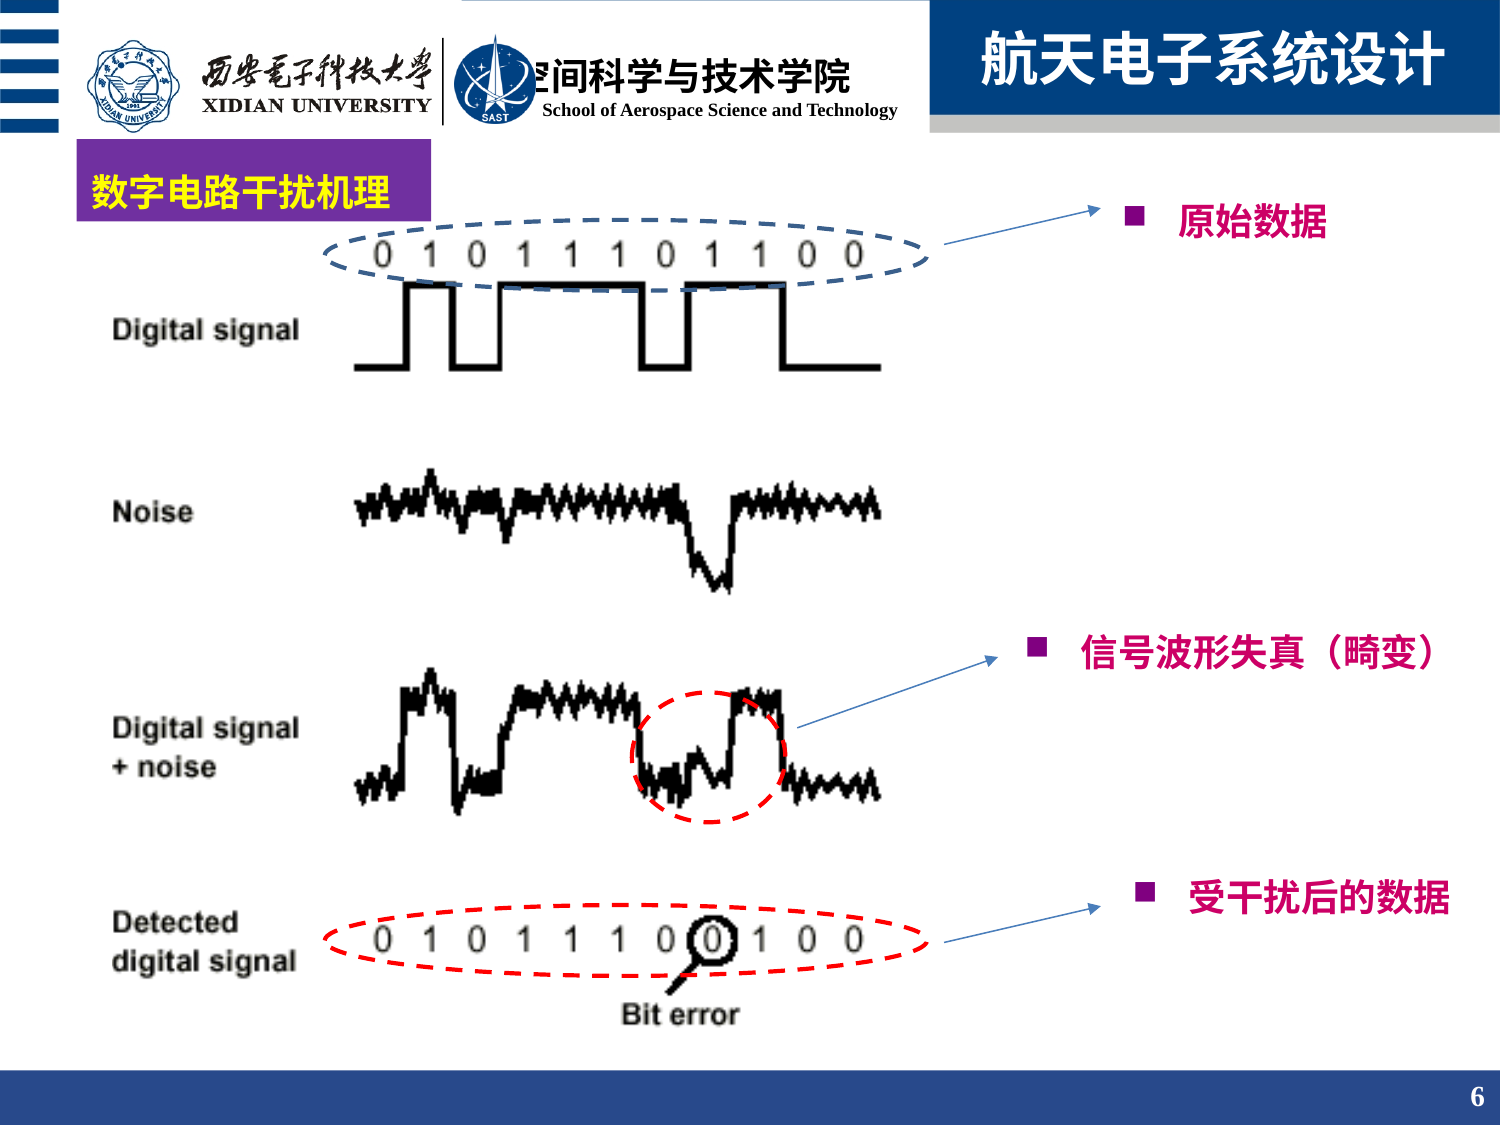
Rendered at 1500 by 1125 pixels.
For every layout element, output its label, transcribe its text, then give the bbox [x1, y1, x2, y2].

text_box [943, 207, 1102, 245]
text_box [893, 238, 929, 274]
text_box 受干扰后的数据 [1117, 866, 1477, 938]
text_box [893, 924, 929, 959]
text_box 信号波形失真（畸变） [1009, 621, 1477, 693]
text_box 数字电路干扰机理 [76, 139, 432, 222]
picture [0, 0, 1500, 1070]
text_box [943, 905, 1102, 943]
text_box 原始数据 [1107, 190, 1380, 262]
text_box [796, 656, 999, 729]
text_box 航天电子系统设计 [927, 0, 1500, 114]
